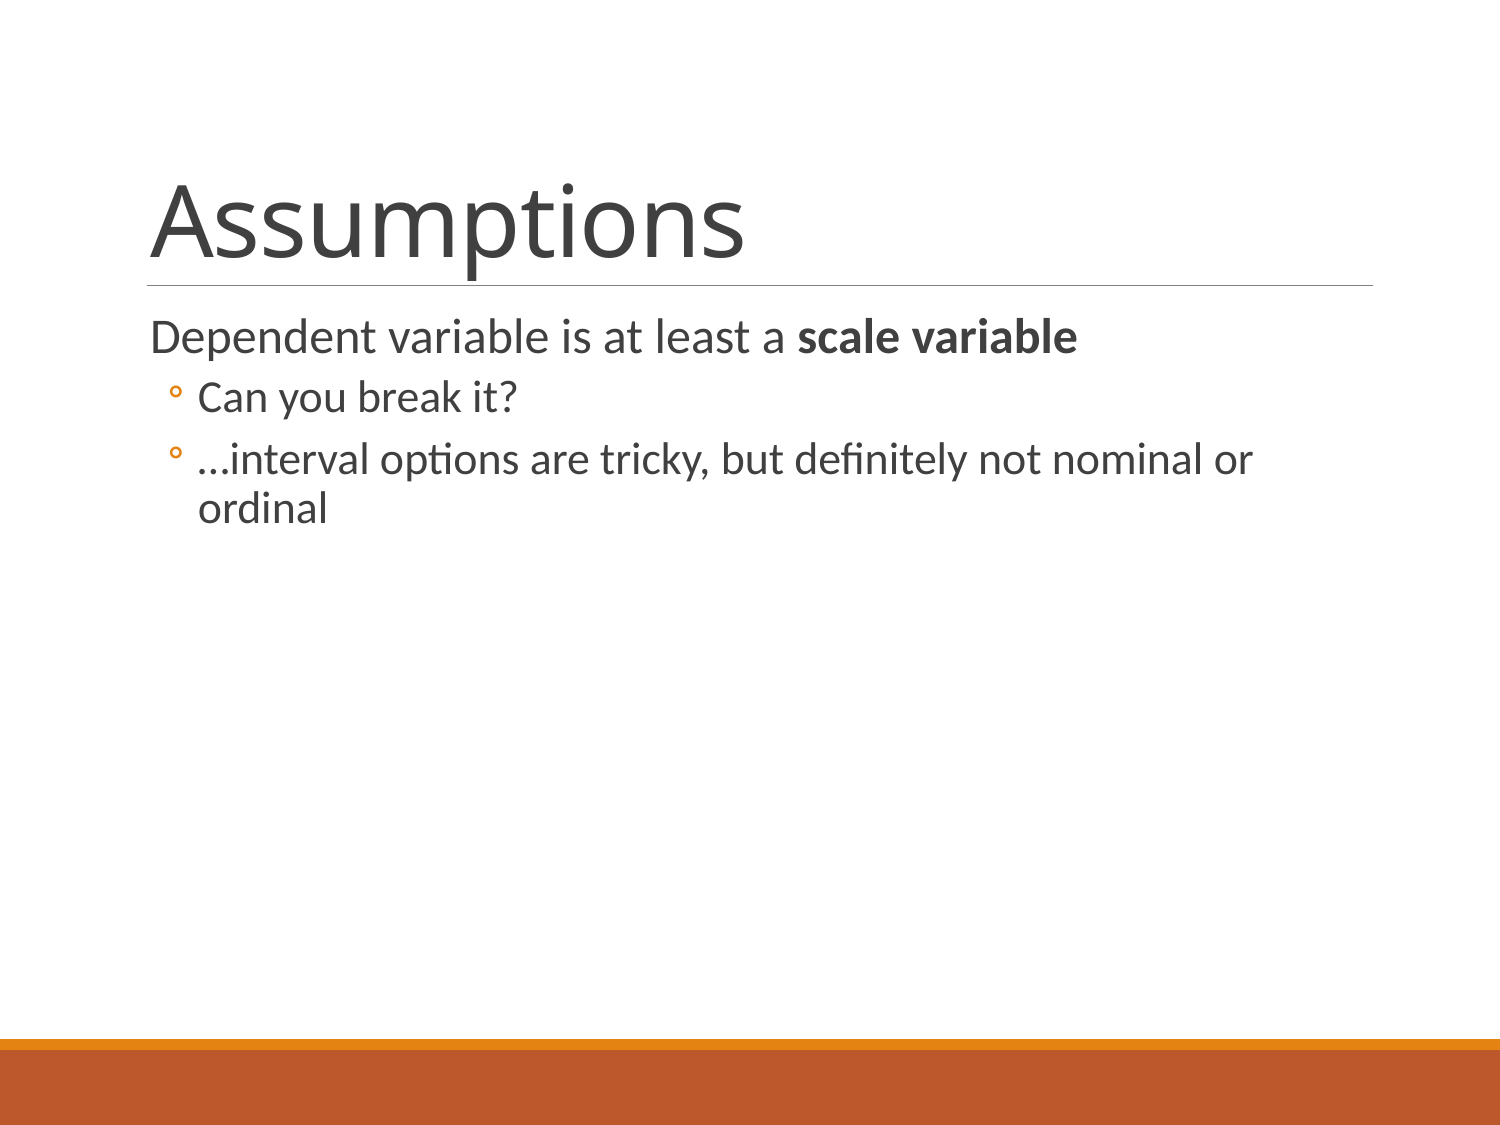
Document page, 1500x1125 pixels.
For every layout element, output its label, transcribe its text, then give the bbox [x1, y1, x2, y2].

title Assumptions [135, 47, 1373, 285]
list Dependent variable is at least a scale variable Can you break it? …interval options are tricky, but definitely not nominal or ordinal [135, 302, 1373, 963]
